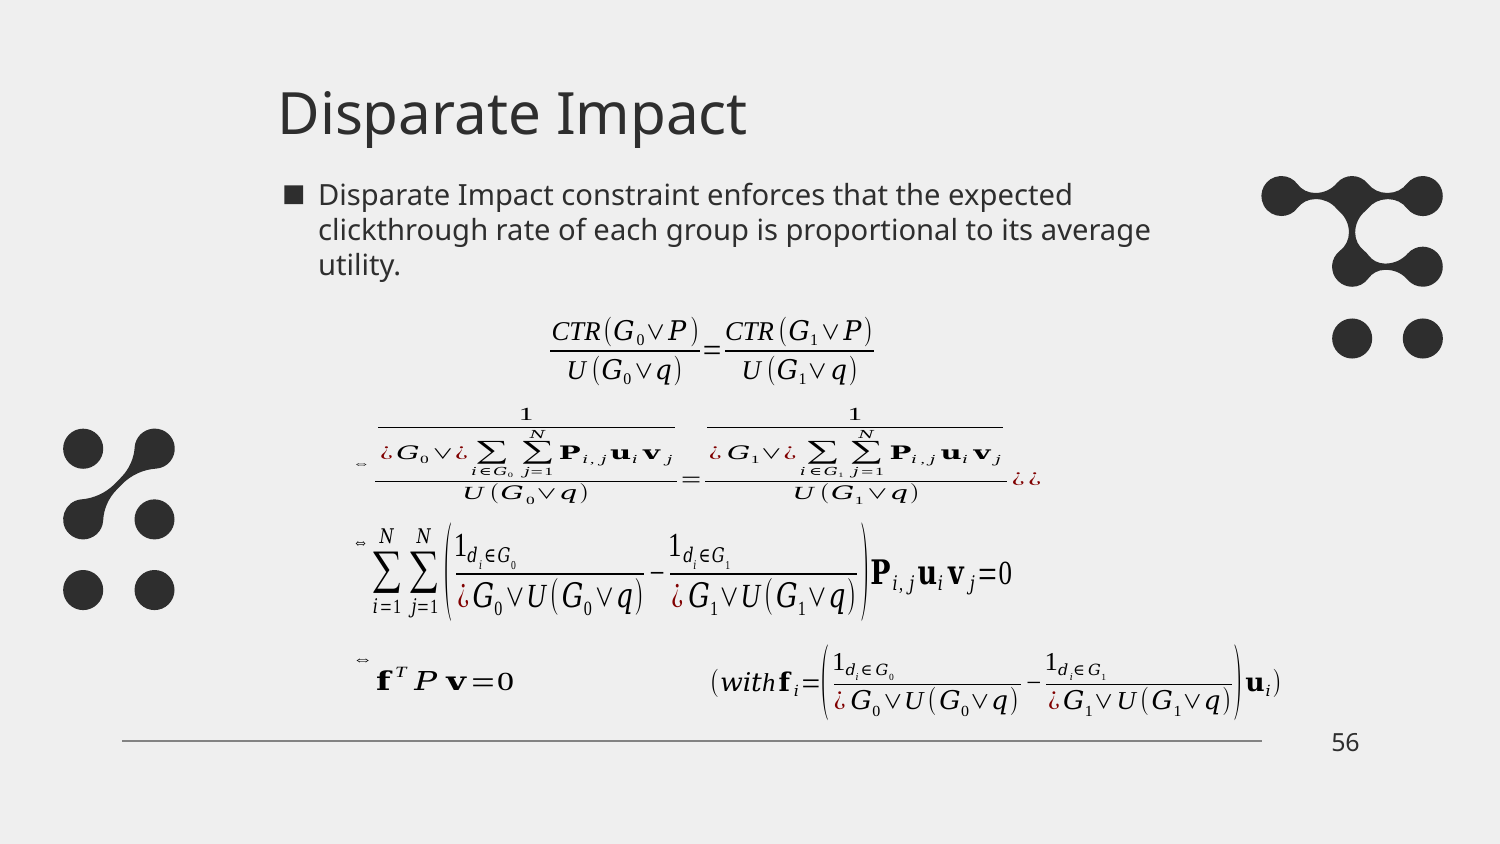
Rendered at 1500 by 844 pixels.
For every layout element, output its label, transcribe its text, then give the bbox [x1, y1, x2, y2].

title Disparate Impact [262, 79, 1153, 144]
list Disparate Impact constraint enforces that the expected clickthrough rate of each group is proportional to its average utility. [303, 171, 1216, 287]
text_box [284, 185, 304, 205]
slide_number 56 [1312, 725, 1379, 758]
